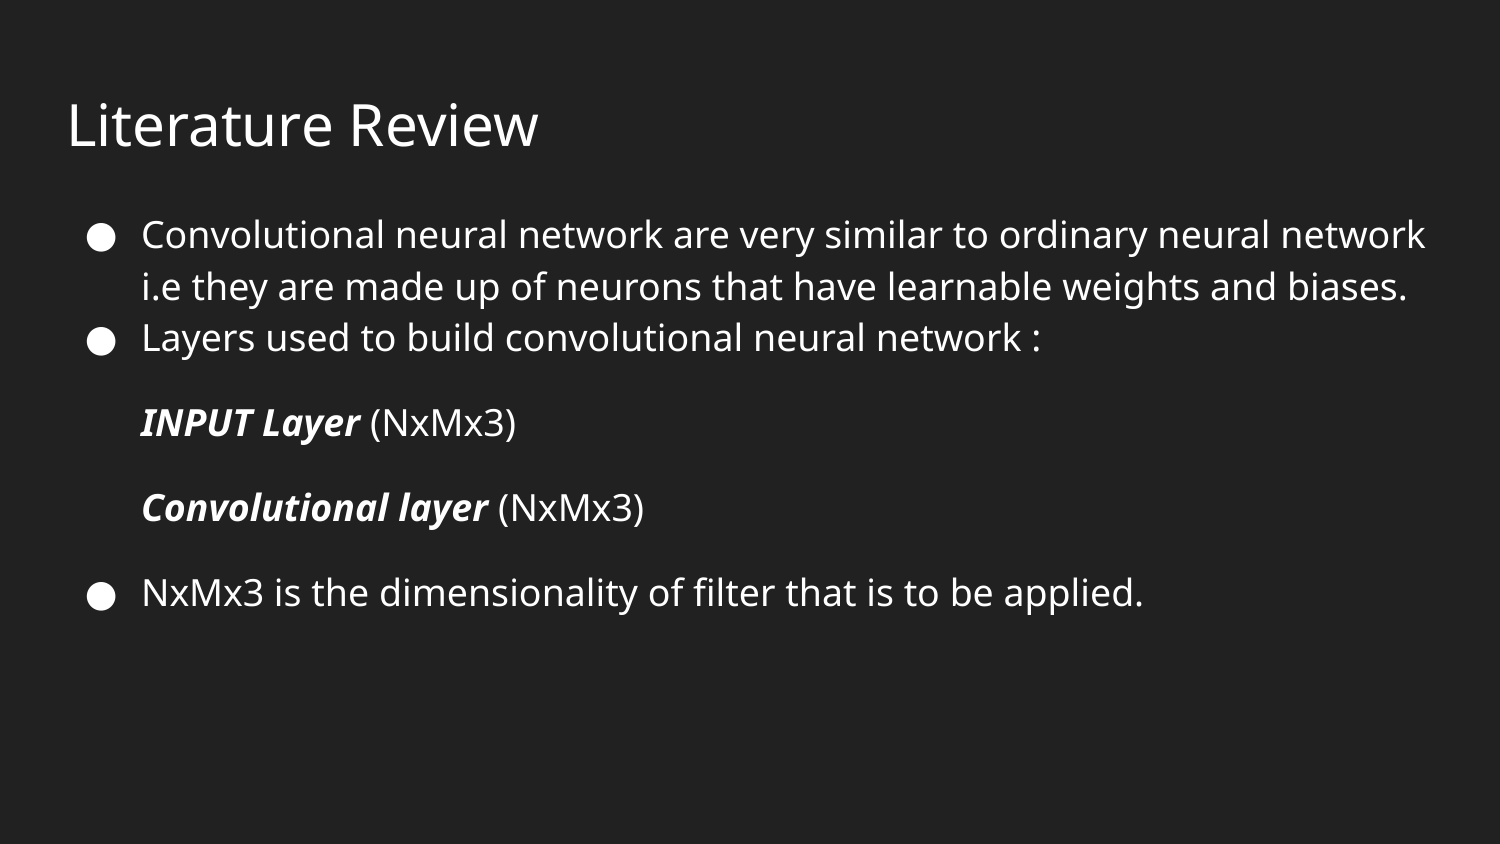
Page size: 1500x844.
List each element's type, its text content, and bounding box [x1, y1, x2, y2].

title Literature Review [51, 72, 1449, 167]
list Convolutional neural network are very similar to ordinary neural network i.e they are made up of neurons that have learnable weights and biases. Layers used to build convolutional neural network : INPUT Layer (NxMx3) Convolutional layer (NxMx3) NxMx3 is the dimensionality of filter that is to be applied. [51, 189, 1449, 750]
